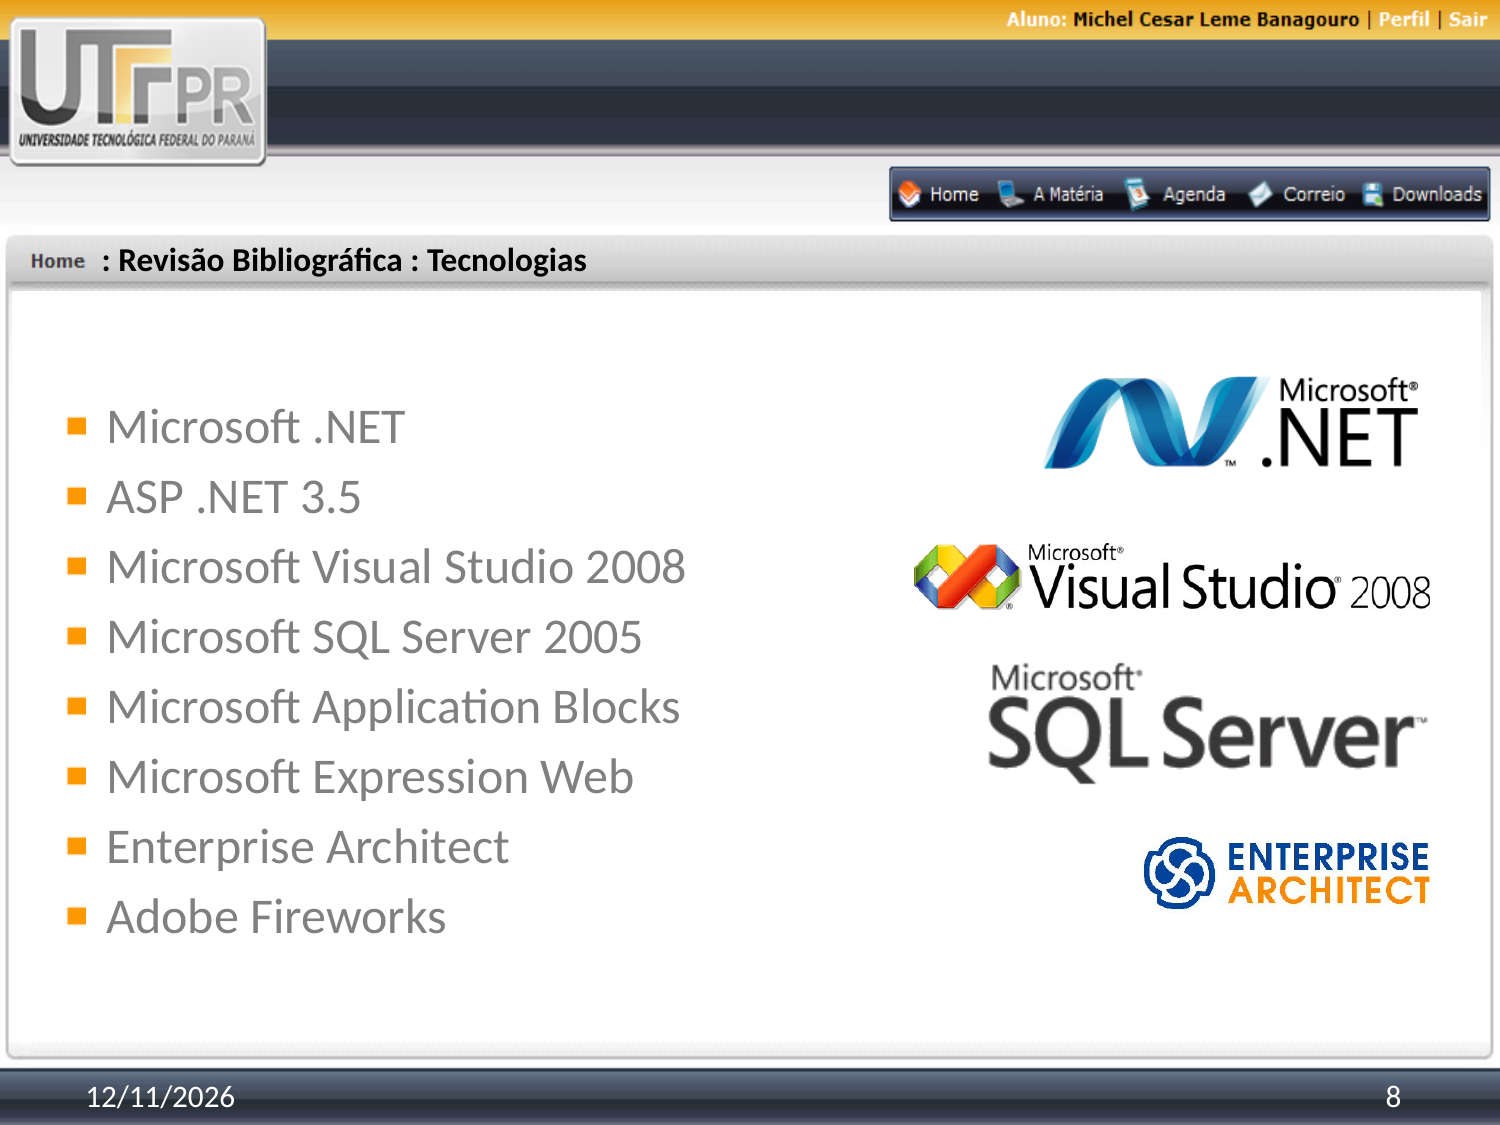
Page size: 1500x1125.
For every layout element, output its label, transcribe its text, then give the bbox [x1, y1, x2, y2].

title : Revisão Bibliográfica : Tecnologias [86, 234, 751, 282]
text_box cc [12, 291, 1481, 822]
list Microsoft .NET ASP .NET 3.5 Microsoft Visual Studio 2008 Microsoft SQL Server 2005 Microsoft Application Blocks Microsoft Expression Web Enterprise Architect Adobe Fireworks [34, 316, 1466, 1044]
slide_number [70, 1065, 421, 1125]
slide_number 8 [1066, 1065, 1417, 1125]
picture [0, 0, 1500, 1125]
